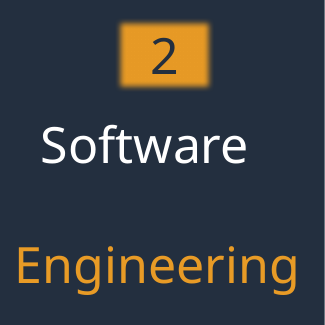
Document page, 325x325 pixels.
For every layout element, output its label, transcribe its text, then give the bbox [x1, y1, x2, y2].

text_box 2 [125, 29, 204, 82]
text_box Software Engineering [0, 105, 325, 301]
